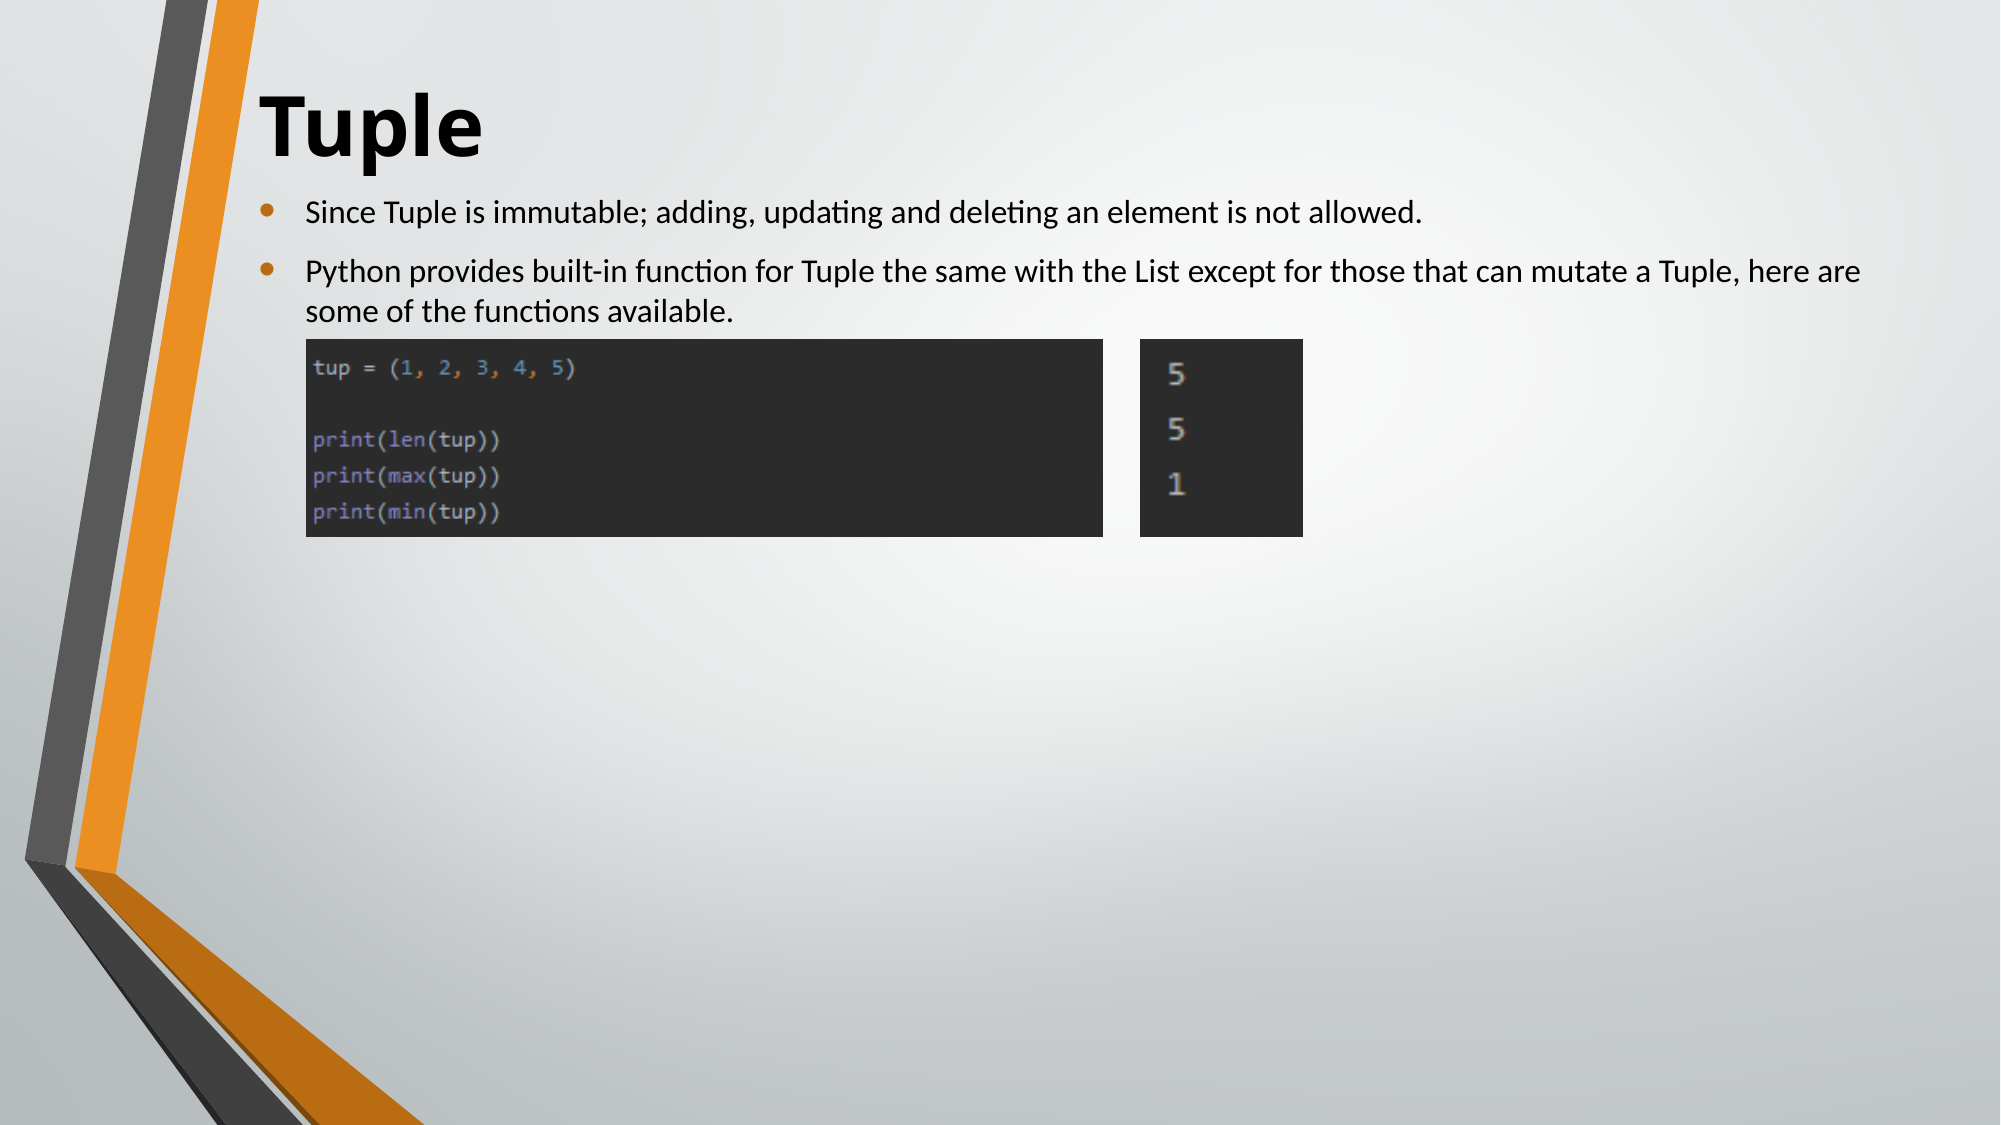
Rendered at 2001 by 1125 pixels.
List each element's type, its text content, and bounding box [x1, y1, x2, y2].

picture [1140, 339, 1303, 538]
list Since Tuple is immutable; adding, updating and deleting an element is not allowed. Python provides built-in function for Tuple the same with the List except for those that can mutate a Tuple, here are some of the functions available. [243, 182, 1887, 1103]
picture [305, 339, 1104, 538]
title Tuple [243, 63, 1887, 182]
